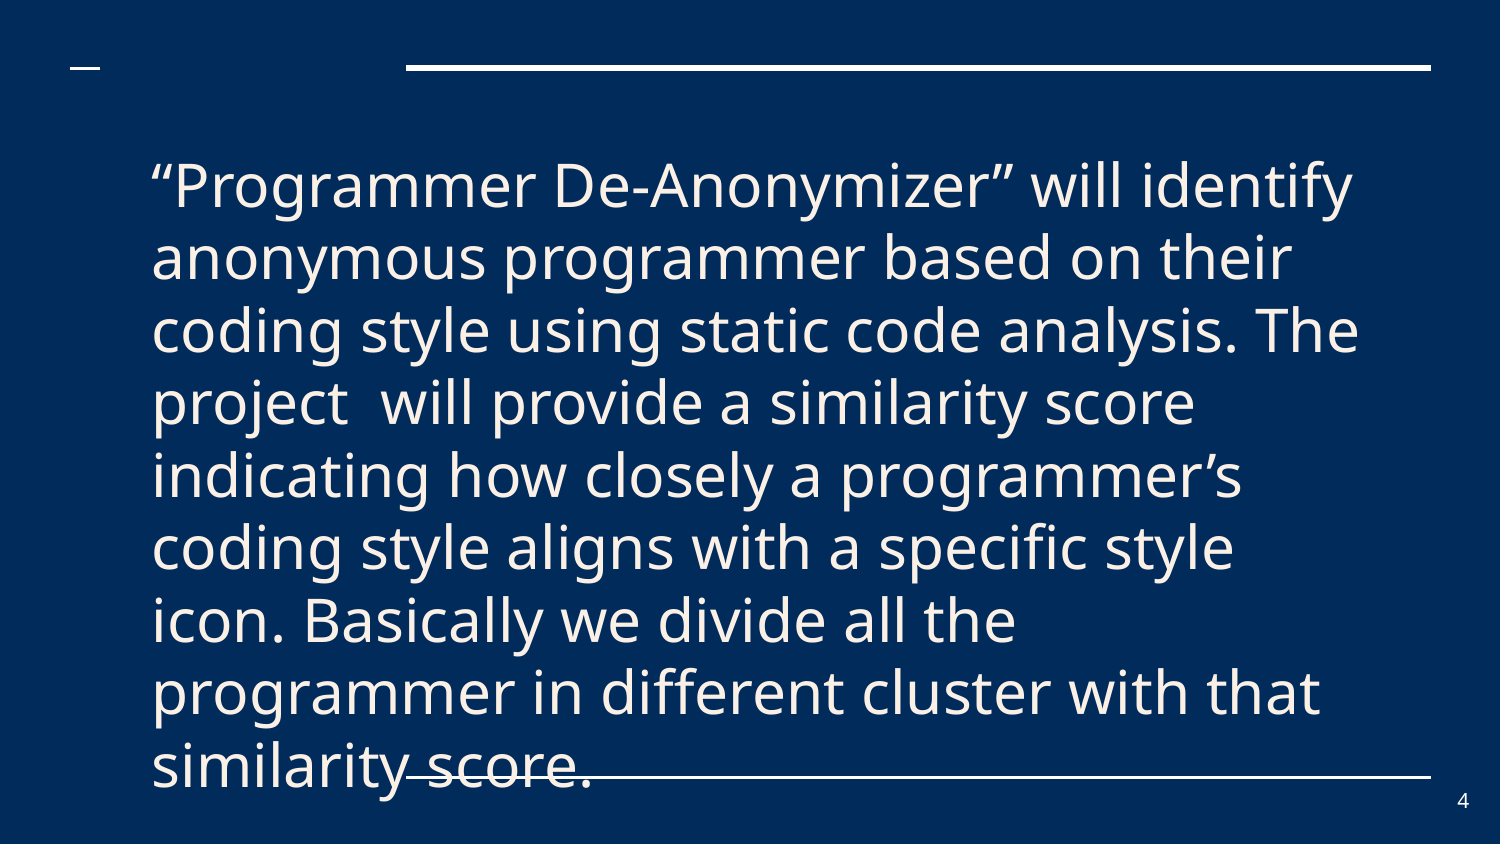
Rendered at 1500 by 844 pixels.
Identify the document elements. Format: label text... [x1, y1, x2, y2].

slide_number ‹#› [1394, 769, 1484, 834]
text_box “Programmer De-Anonymizer” will identify anonymous programmer based on their coding style using static code analysis. The project will provide a similarity score indicating how closely a programmer’s coding style aligns with a specific style icon. Basically we divide all the programmer in different cluster with that similarity score. [136, 132, 1392, 815]
